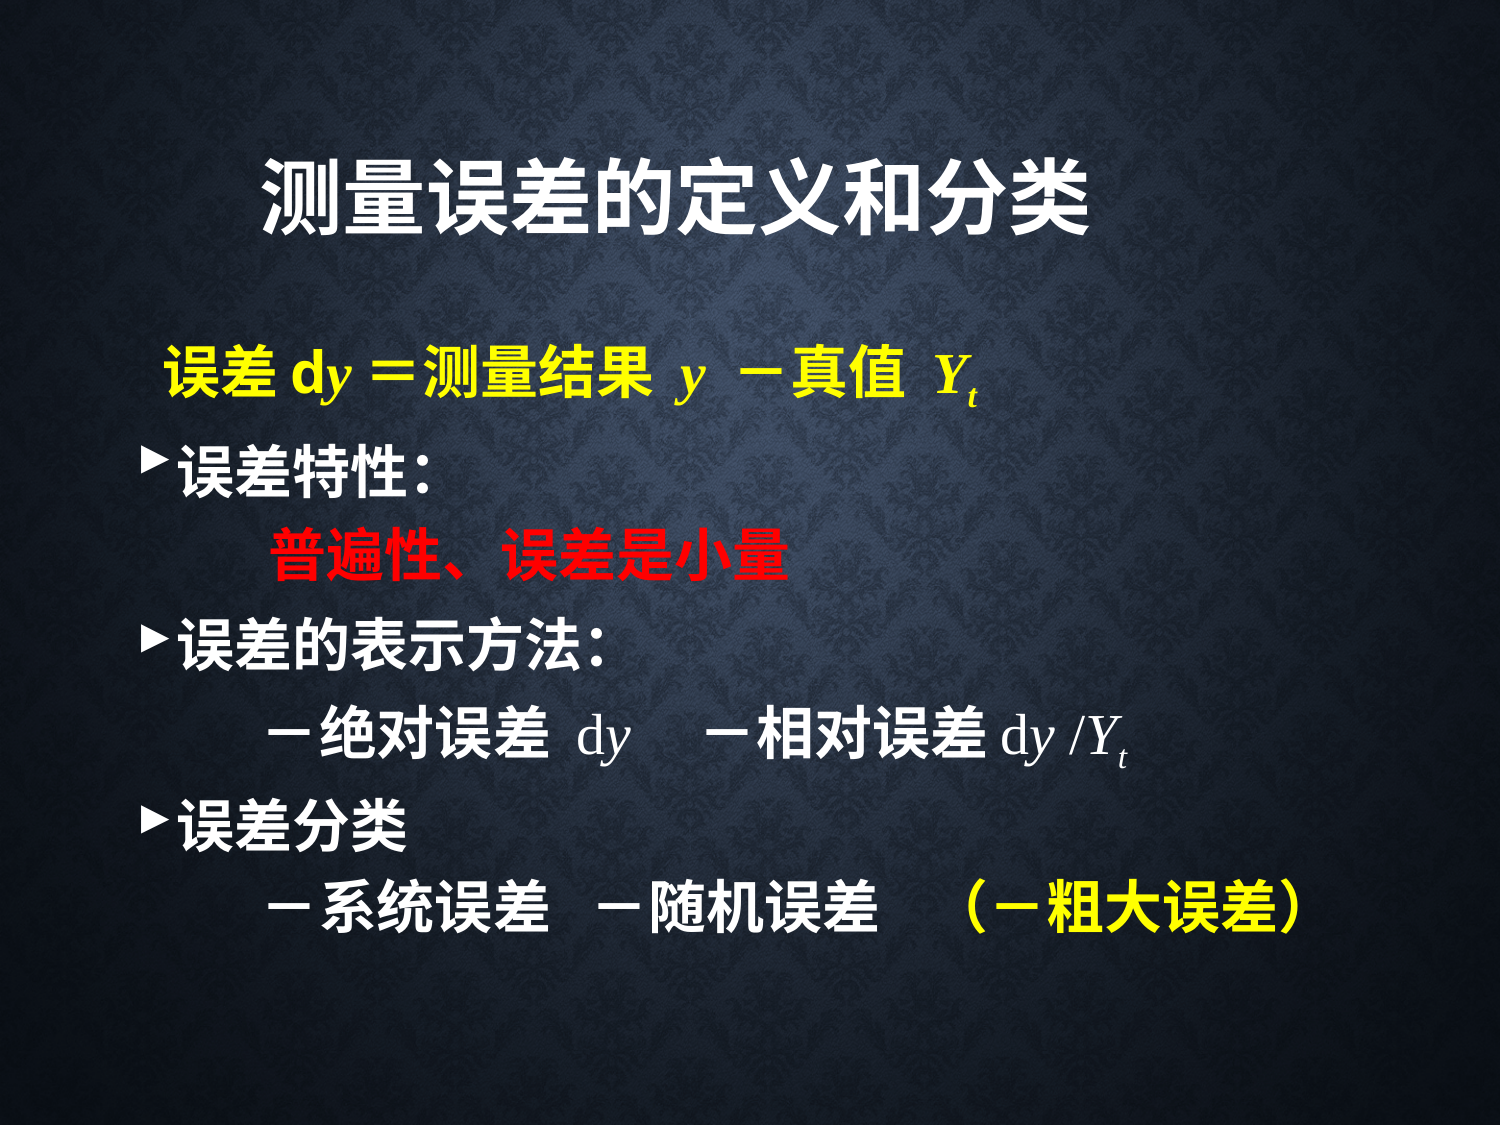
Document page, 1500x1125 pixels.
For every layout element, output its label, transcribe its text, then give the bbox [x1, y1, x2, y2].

title 测量误差的定义和分类 [112, 115, 1240, 288]
list 误差dy＝测量结果 y －真值 Yt 误差特性： 普遍性、误差是小量 误差的表示方法： －绝对误差 dy －相对误差dy /Yt 误差分类 －系统误差 －随机误差 （－粗大误差） [104, 328, 1415, 976]
